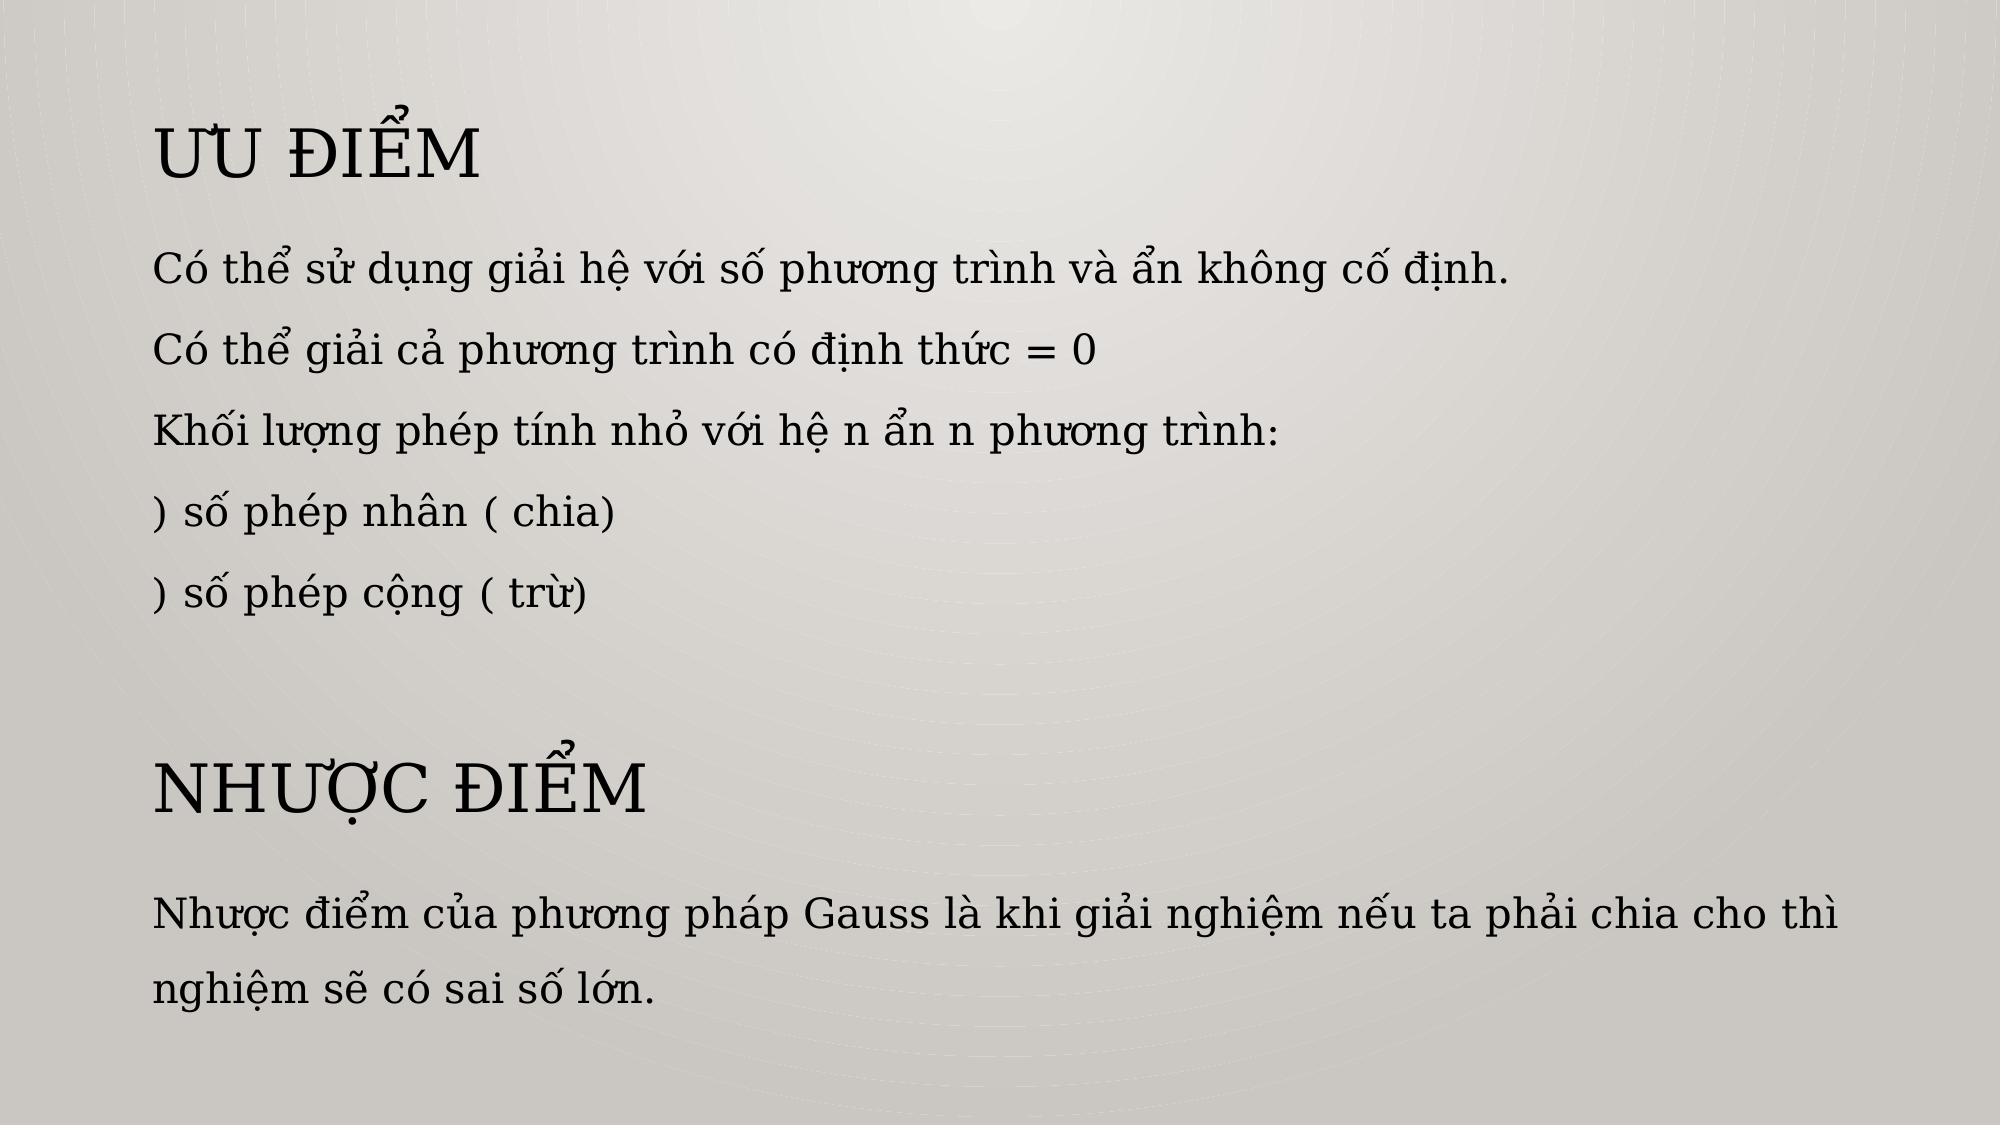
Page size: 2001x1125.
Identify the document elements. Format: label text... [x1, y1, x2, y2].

title Ưu điểm [137, 111, 1713, 285]
text_box [137, 682, 1863, 901]
